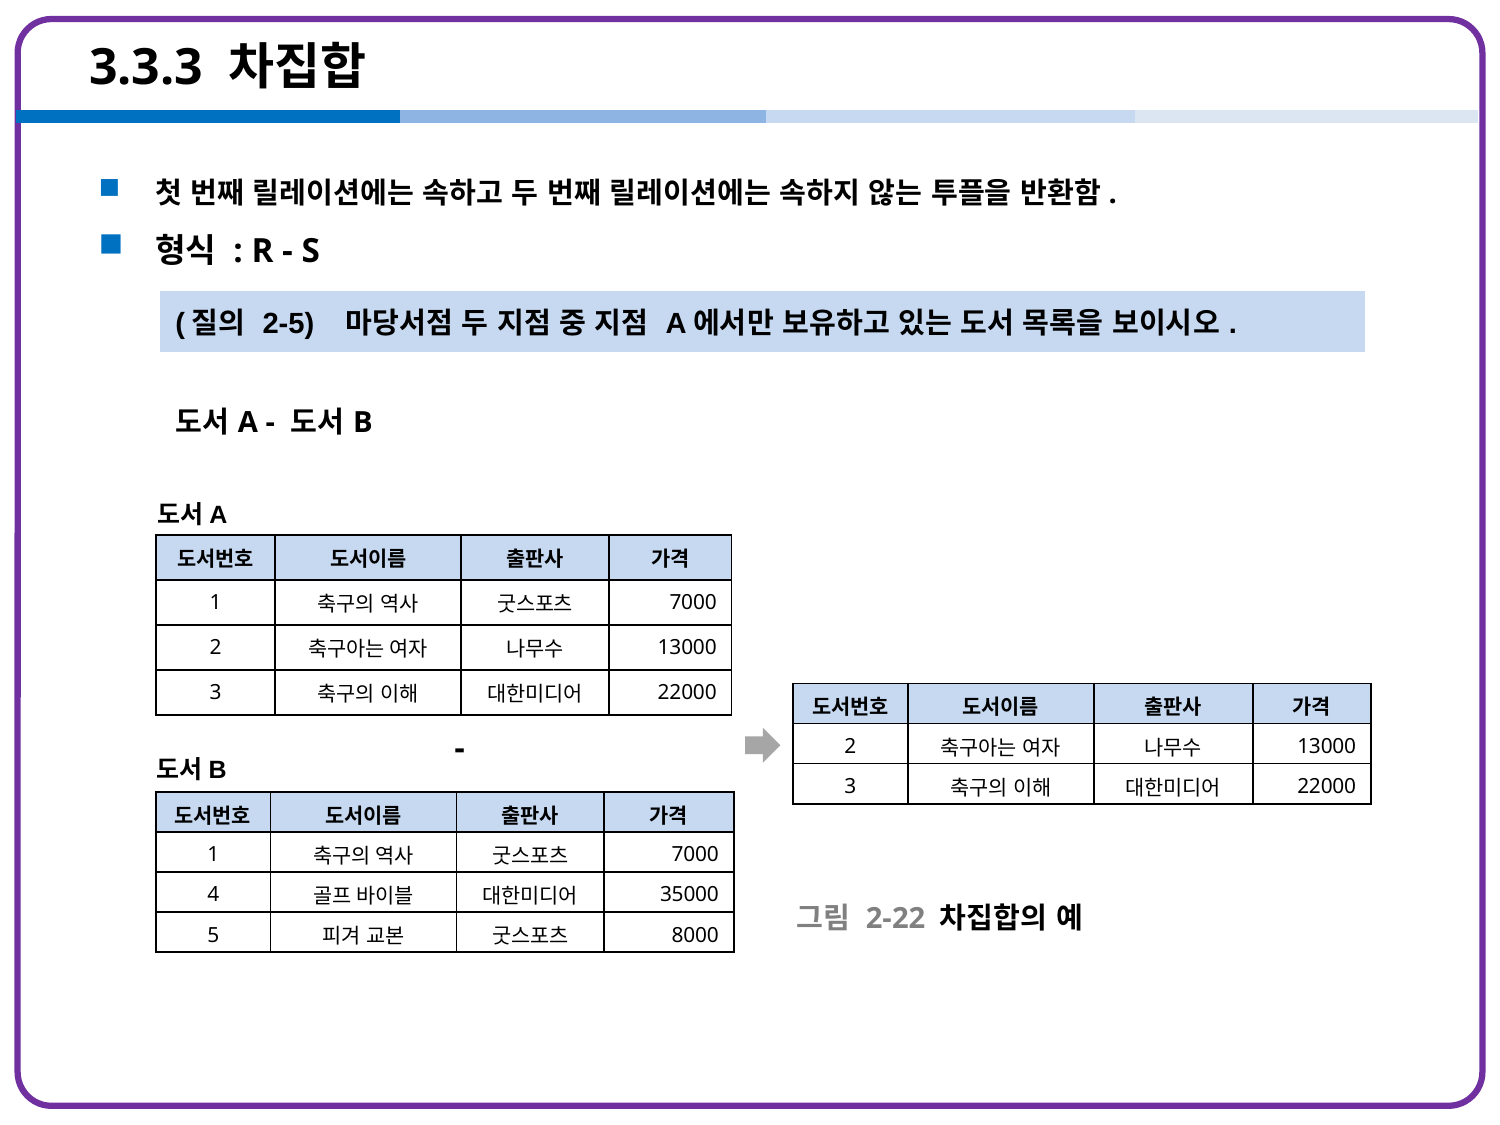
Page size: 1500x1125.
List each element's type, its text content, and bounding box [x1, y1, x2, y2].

table_cell 나무수 [462, 626, 608, 669]
text_box 그림 2-22 차집합의 예 [781, 892, 1089, 941]
table_cell 축구의 역사 [271, 833, 456, 871]
table_header 가격 [1254, 684, 1370, 723]
table_header 출판사 [457, 793, 603, 831]
table_header 출판사 [1095, 684, 1252, 723]
table_cell 5 [157, 913, 270, 951]
table_cell 22000 [610, 671, 731, 714]
table_cell 3 [794, 764, 907, 803]
table_cell 2 [794, 724, 907, 763]
text_box 도서A [142, 491, 243, 537]
table_cell 7000 [605, 833, 733, 871]
table_cell 대한미디어 [462, 671, 608, 714]
table_header 가격 [610, 536, 731, 579]
table_header 도서번호 [157, 793, 270, 831]
table_cell 축구아는 여자 [909, 724, 1093, 763]
table_cell 1 [157, 833, 270, 871]
table_cell 1 [157, 581, 274, 624]
table_header 출판사 [462, 536, 608, 579]
title 3.3.3 차집합 [73, 18, 1315, 110]
table_cell 22000 [1254, 764, 1370, 803]
table_cell 대한미디어 [1095, 764, 1252, 803]
table_cell 굿스포츠 [457, 833, 603, 871]
table_cell 35000 [605, 873, 733, 911]
table_header (질의 2-5) 마당서점 두 지점 중 지점 A에서만 보유하고 있는 도서 목록을 보이시오. [160, 291, 1365, 352]
table_cell 피겨 교본 [271, 913, 456, 951]
table_cell 3 [157, 671, 274, 714]
text_box [743, 725, 783, 765]
table_header 도서번호 [157, 536, 274, 579]
table_header 도서이름 [909, 684, 1093, 723]
table_header 가격 [605, 793, 733, 831]
table_header 도서이름 [276, 536, 460, 579]
table_cell 13000 [1254, 724, 1370, 763]
table_header 도서이름 [271, 793, 456, 831]
table_cell 13000 [610, 626, 731, 669]
table_cell 굿스포츠 [457, 913, 603, 951]
table_cell 4 [157, 873, 270, 911]
table_cell 나무수 [1095, 724, 1252, 763]
text_box - [439, 719, 481, 774]
table_cell 대한미디어 [457, 873, 603, 911]
table_cell 굿스포츠 [462, 581, 608, 624]
table_cell 축구아는 여자 [276, 626, 460, 669]
text_box 도서B [141, 745, 242, 791]
table_cell 골프 바이블 [271, 873, 456, 911]
table_cell 2 [157, 626, 274, 669]
table_header 도서번호 [794, 684, 907, 723]
table_cell 7000 [610, 581, 731, 624]
list 첫 번째 릴레이션에는 속하고 두 번째 릴레이션에는 속하지 않는 투플을 반환함. 형식 : R - S [83, 148, 1407, 1048]
table_cell 축구의 이해 [276, 671, 460, 714]
table_cell 8000 [605, 913, 733, 951]
table_cell 축구의 이해 [909, 764, 1093, 803]
table_cell 도서A - 도서B [160, 352, 1365, 449]
table_cell 축구의 역사 [276, 581, 460, 624]
